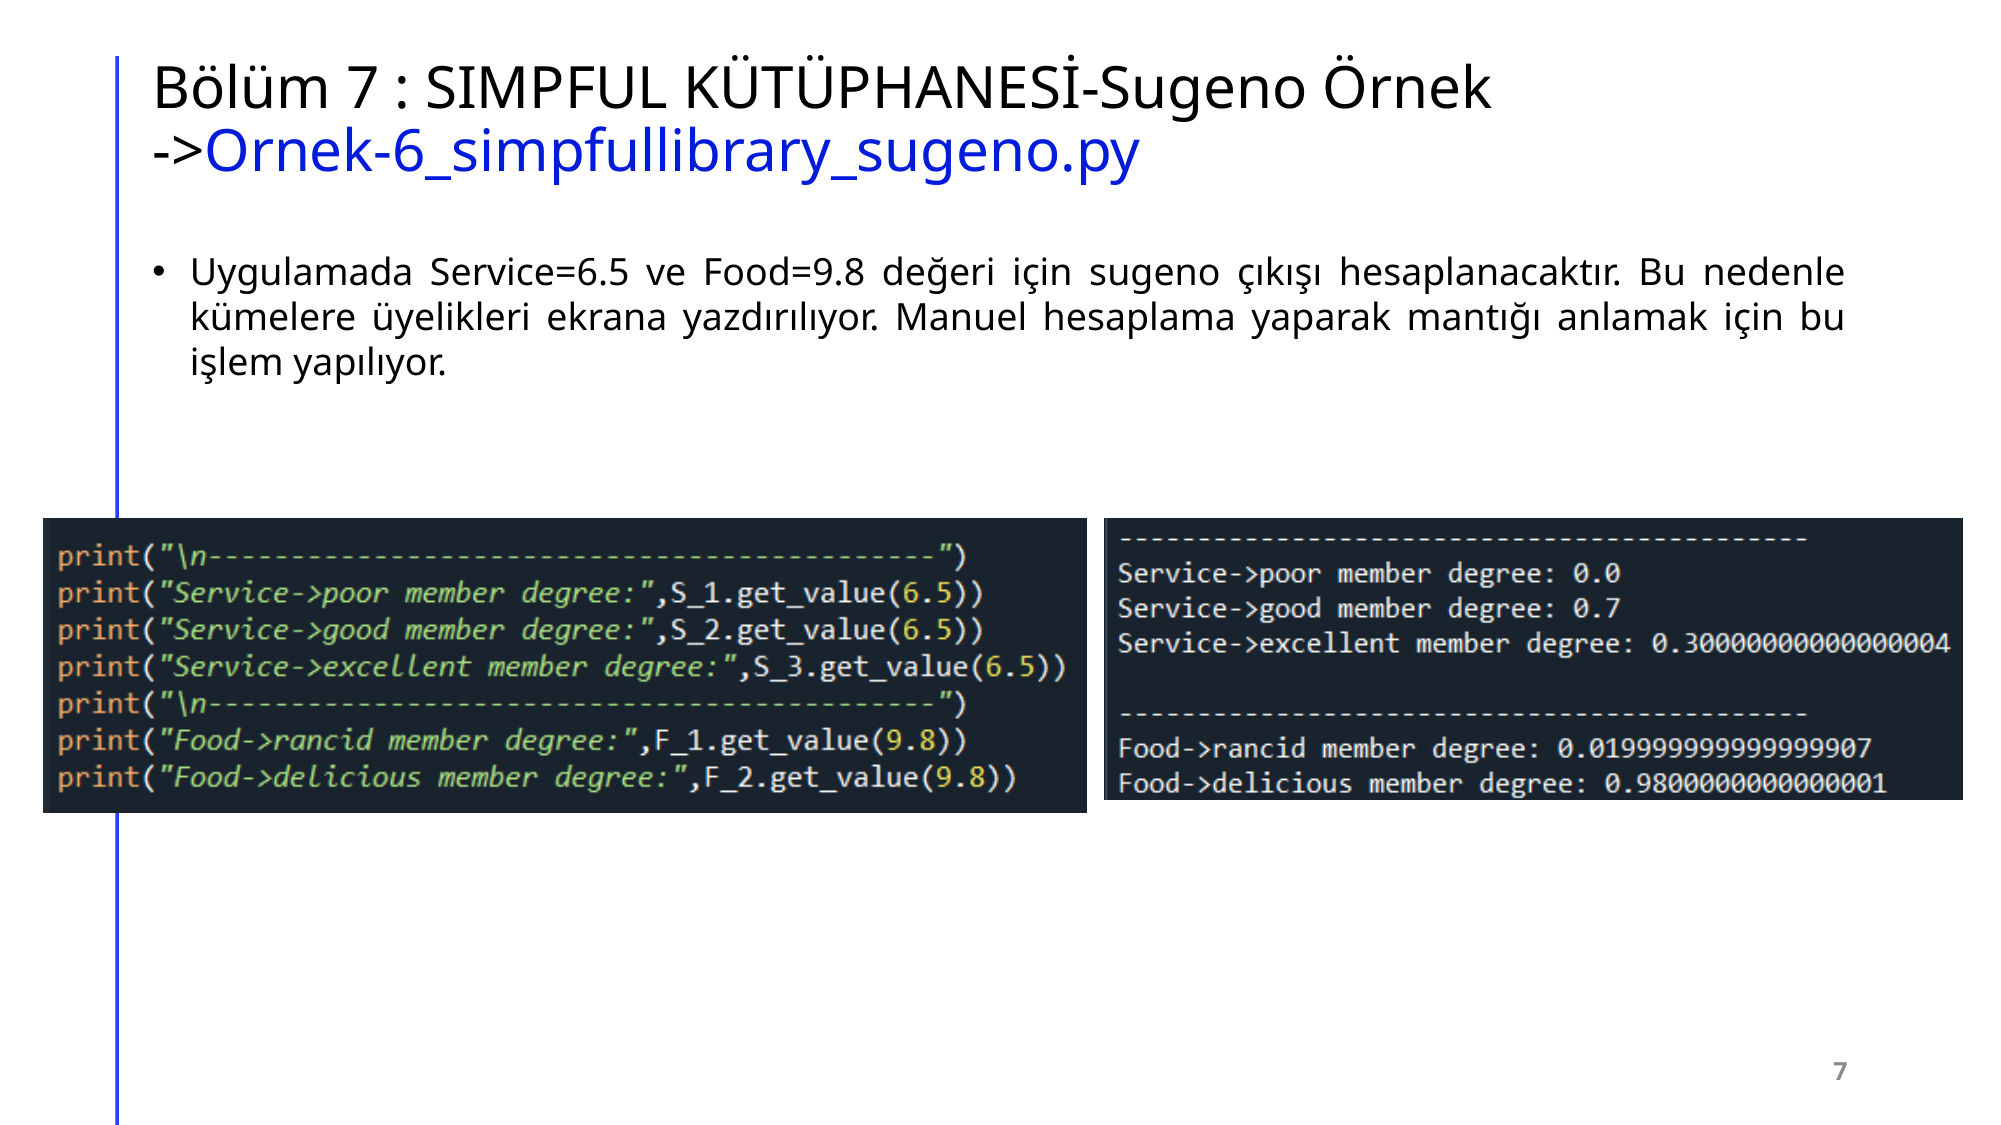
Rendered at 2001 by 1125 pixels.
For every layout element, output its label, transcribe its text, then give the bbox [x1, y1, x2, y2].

title Bölüm 7 : SIMPFUL KÜTÜPHANESİ-Sugeno Örnek ->Ornek-6_simpfullibrary_sugeno.py [137, 71, 1863, 172]
picture [1104, 518, 1963, 800]
list Uygulamada Service=6.5 ve Food=9.8 değeri için sugeno çıkışı hesaplanacaktır. Bu nedenle kümelere üyelikleri ekrana yazdırılıyor. Manuel hesaplama yaparak mantığı anlamak için bu işlem yapılıyor. [137, 240, 1863, 1014]
slide_number 7 [1412, 1042, 1863, 1103]
picture [43, 518, 1087, 813]
